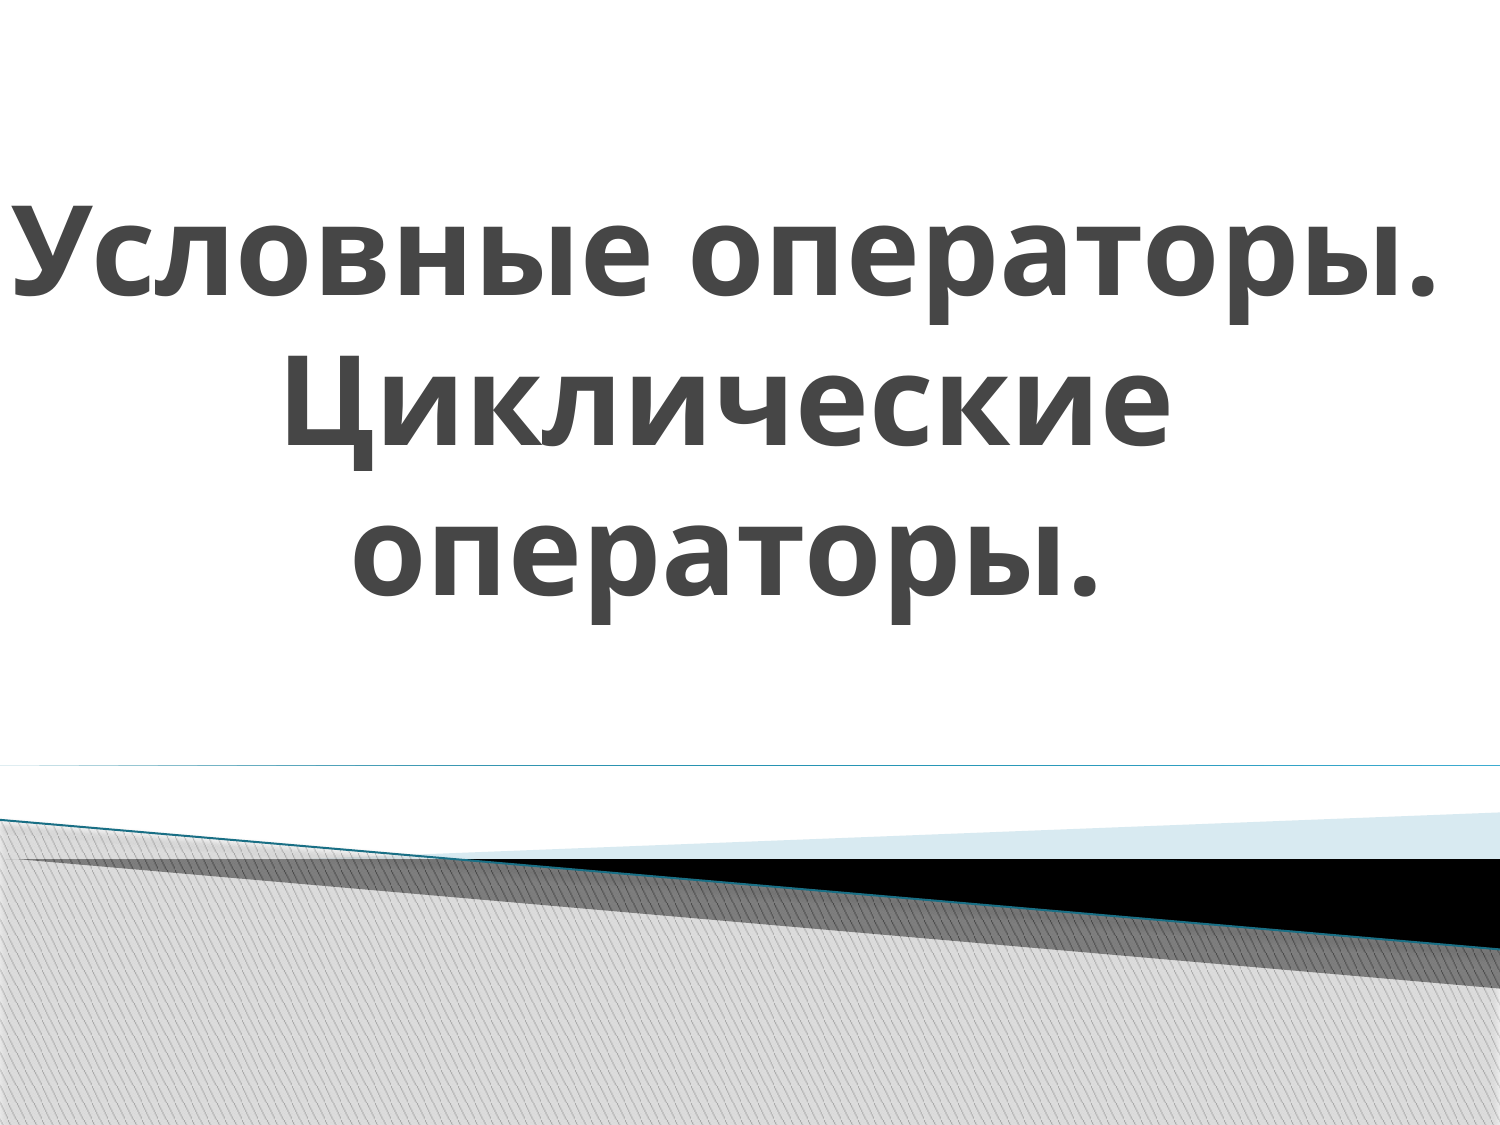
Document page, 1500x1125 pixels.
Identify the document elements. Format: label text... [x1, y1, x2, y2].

title Условные операторы. Циклические операторы. [0, 328, 1500, 629]
picture [5, 859, 1500, 989]
